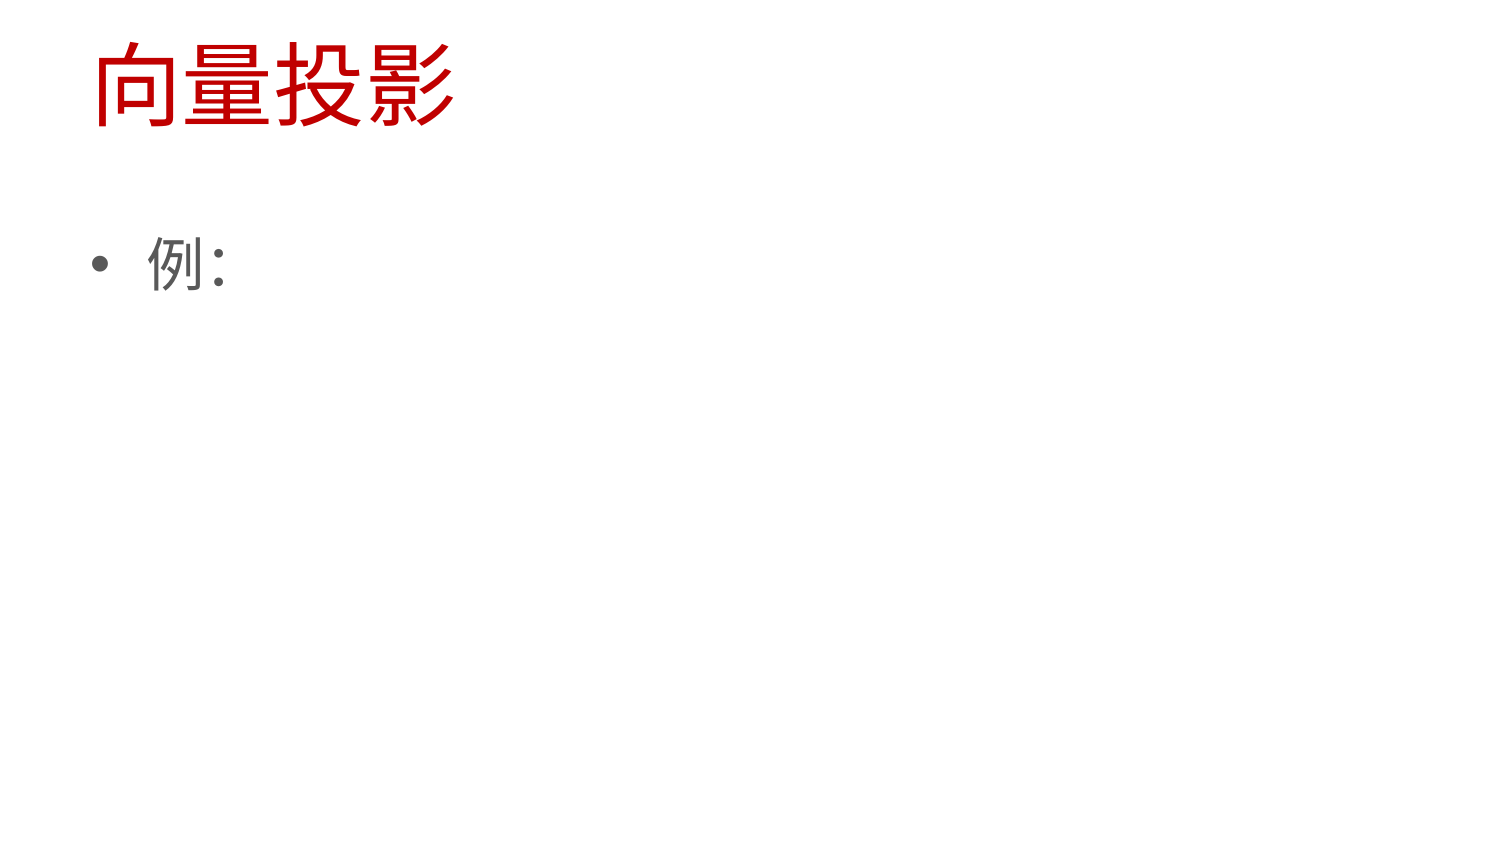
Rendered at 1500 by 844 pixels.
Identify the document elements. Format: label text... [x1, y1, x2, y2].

title 向量投影 [75, 20, 1425, 137]
